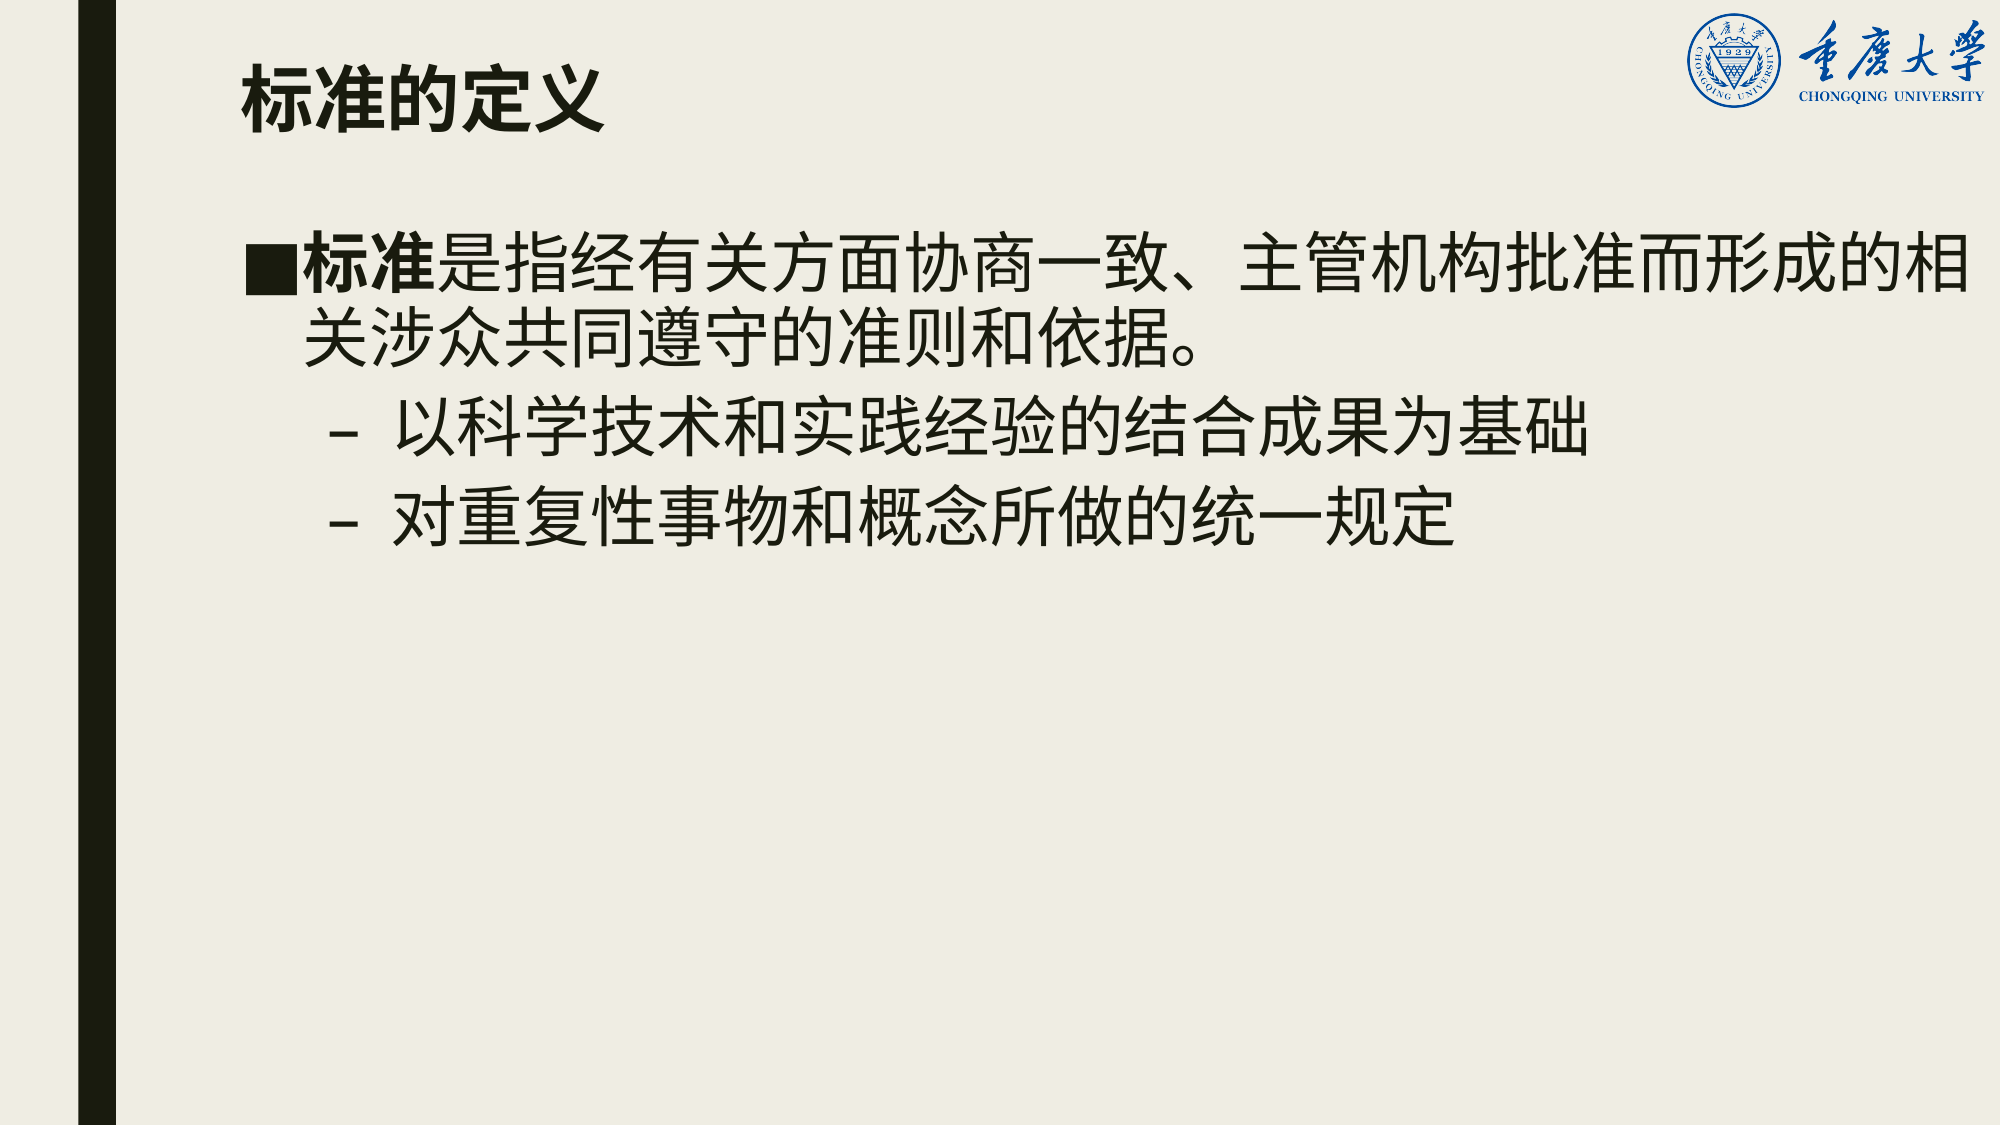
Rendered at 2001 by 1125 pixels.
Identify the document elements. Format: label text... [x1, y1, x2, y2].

title 标准的定义 [225, 55, 1800, 150]
list 标准是指经有关方面协商一致、主管机构批准而形成的相关涉众共同遵守的准则和依据。 以科学技术和实践经验的结合成果为基础 对重复性事物和概念所做的统一规定 [225, 219, 2000, 1041]
picture [1687, 13, 1985, 108]
